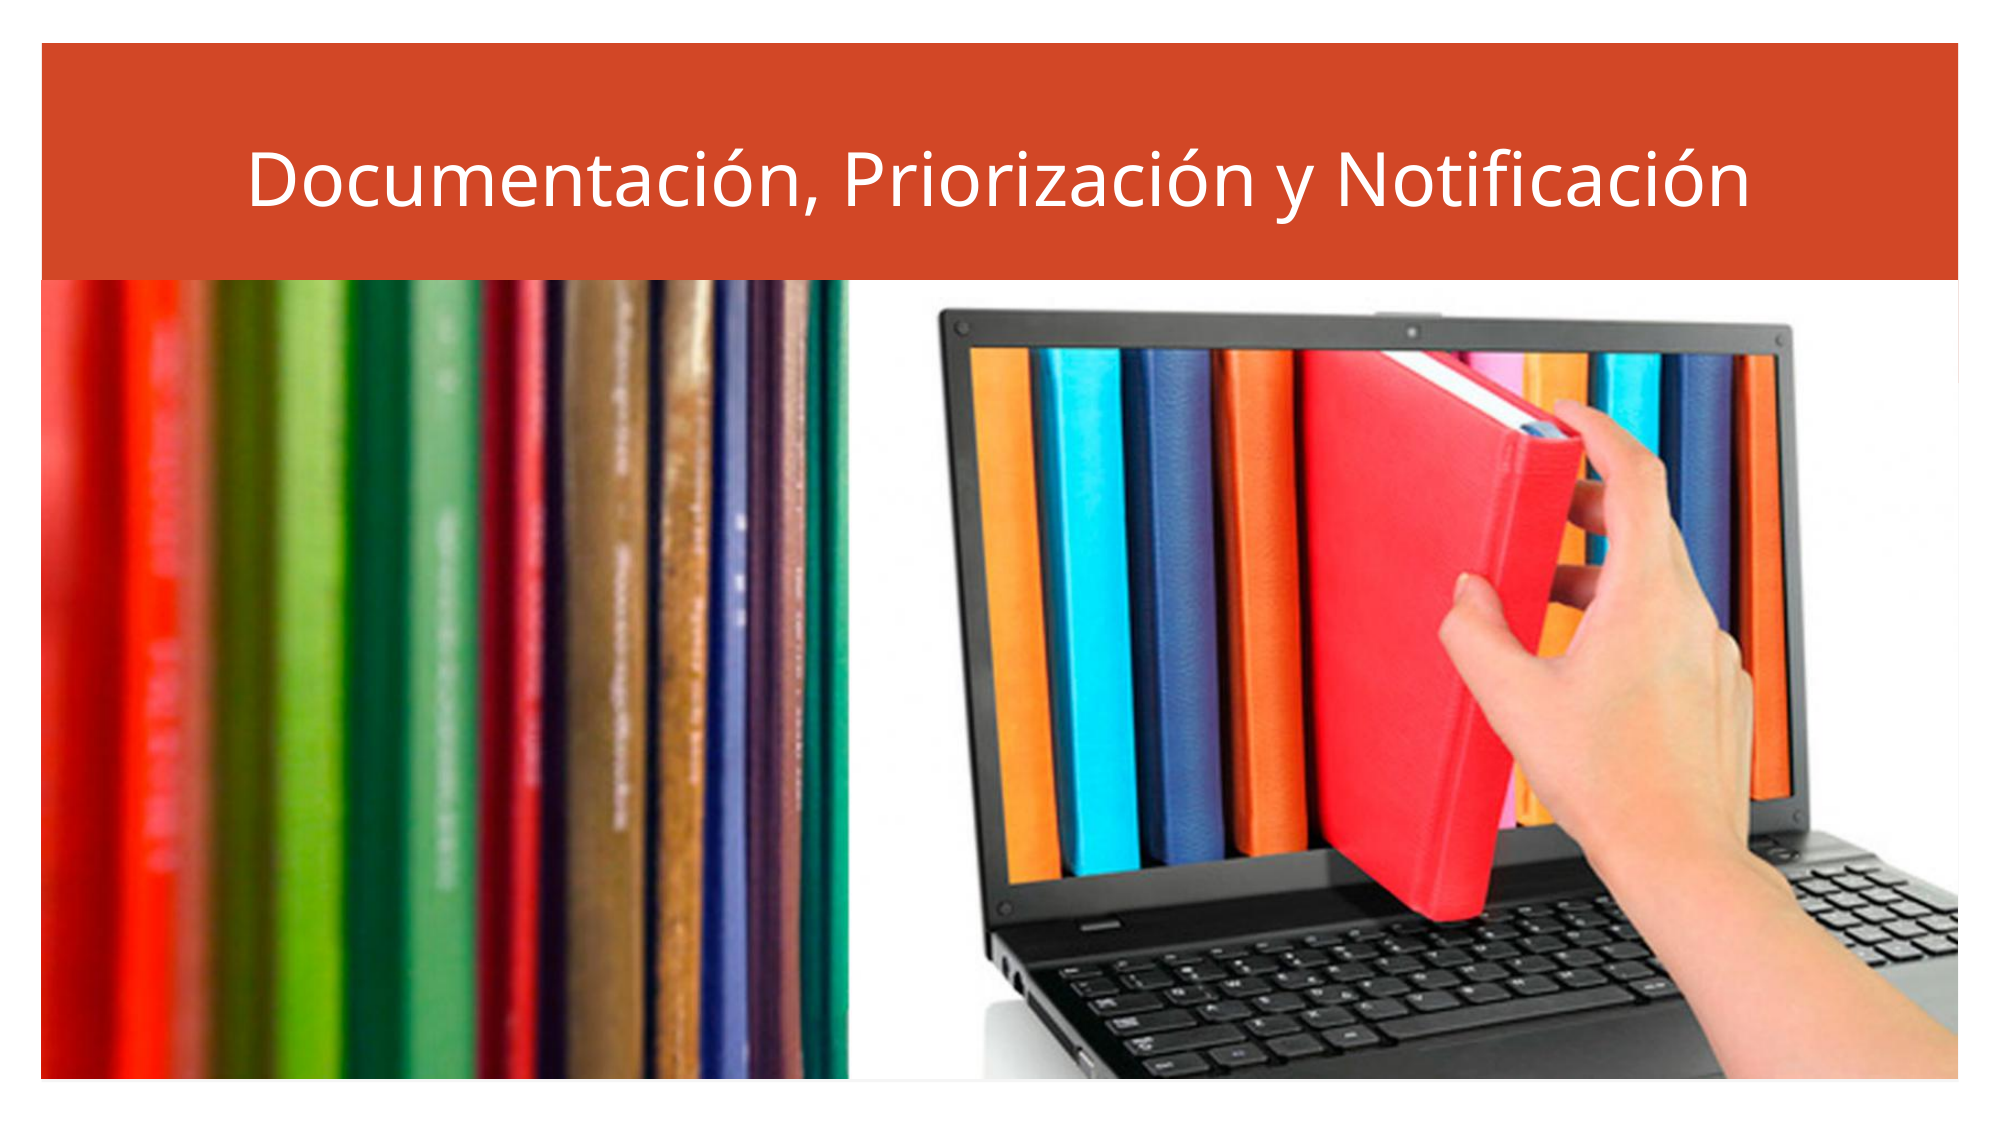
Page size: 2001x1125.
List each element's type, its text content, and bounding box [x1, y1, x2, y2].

picture [40, 280, 1958, 1080]
title Documentación, Priorización y Notificación [42, 124, 1958, 230]
